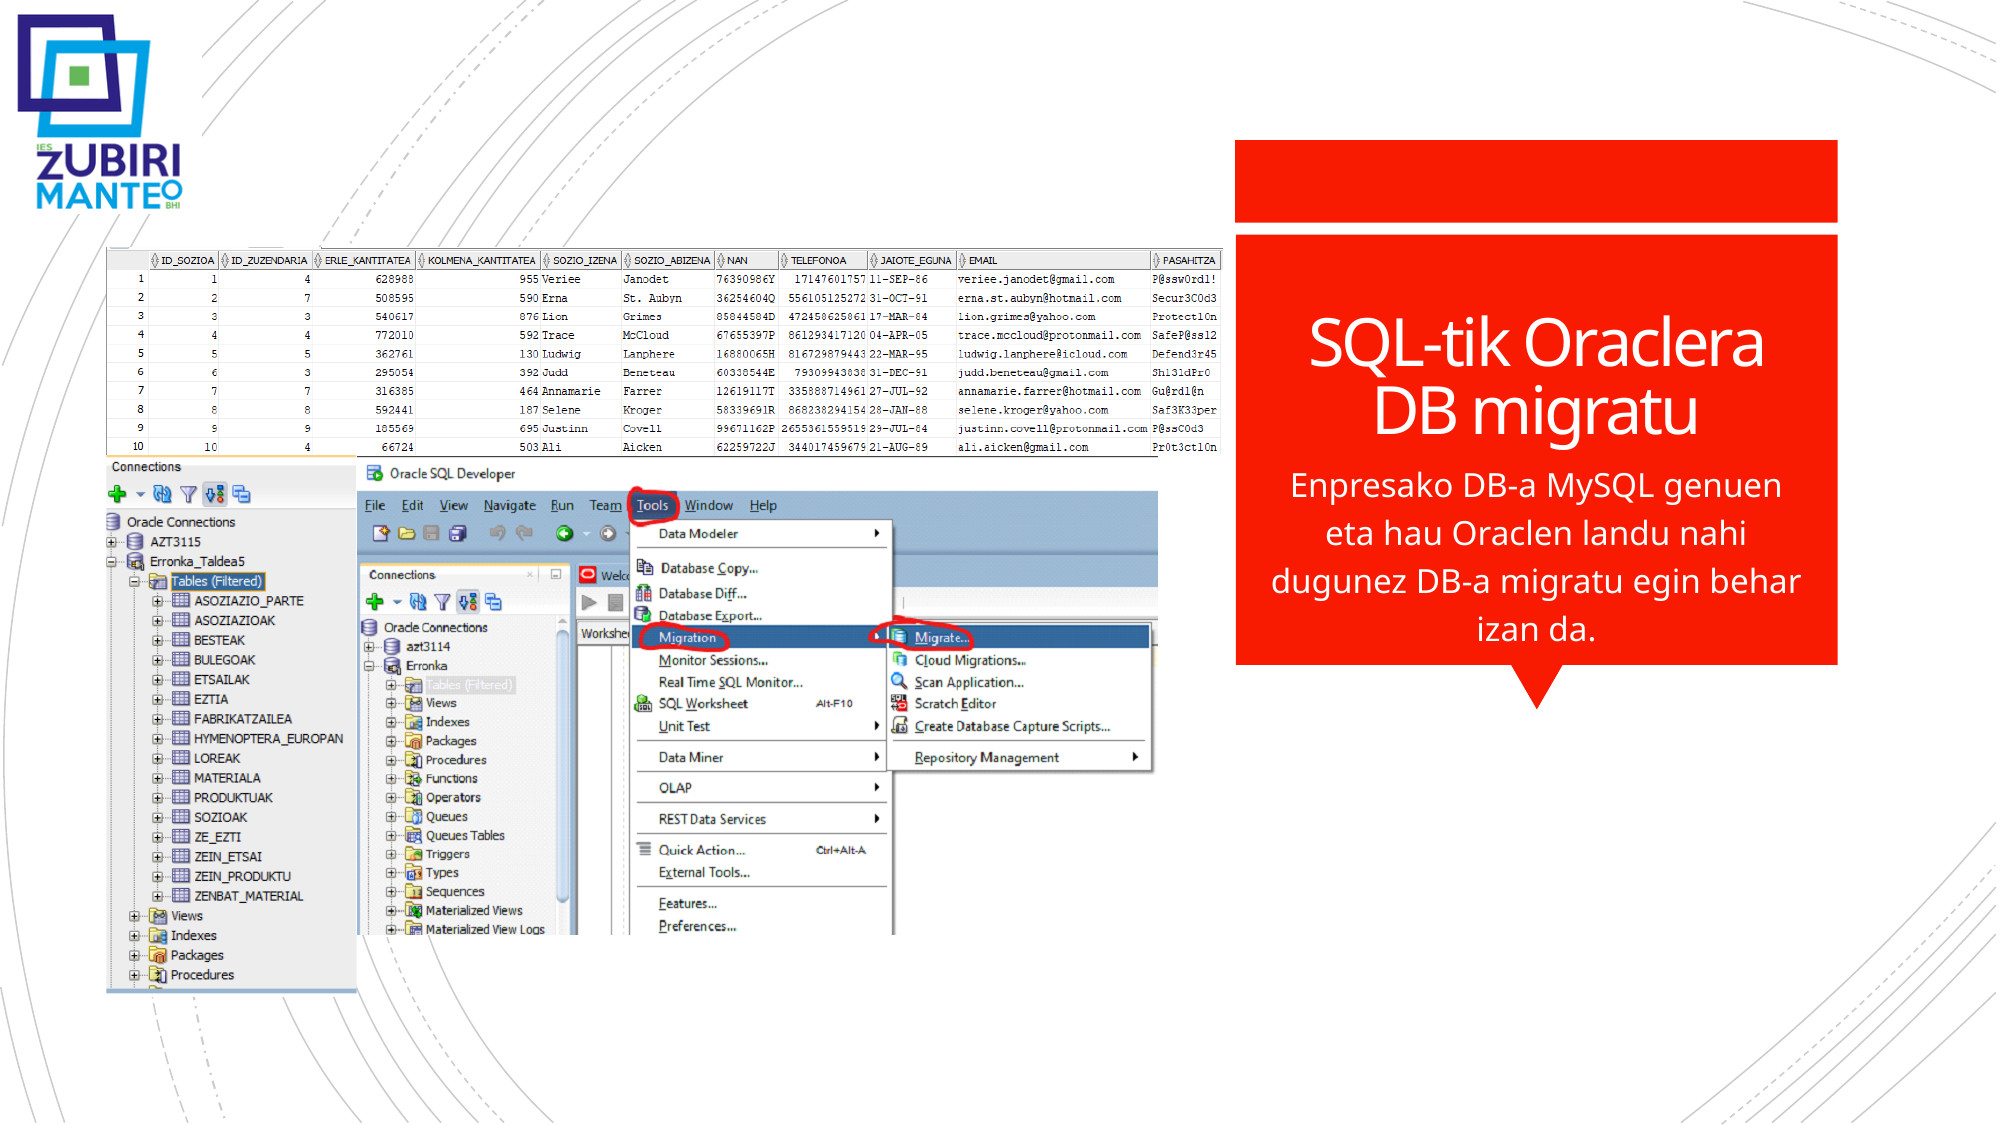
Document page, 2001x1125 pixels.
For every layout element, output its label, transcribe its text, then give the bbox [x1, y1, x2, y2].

list Enpresako DB-a MySQL genuen eta hau Oraclen landu nahi dugunez DB-a migratu egin behar izan da. [1249, 448, 1824, 649]
title SQL-tik Oraclera DB migratu [1249, 247, 1824, 448]
picture [106, 246, 1223, 997]
picture [0, 12, 202, 214]
